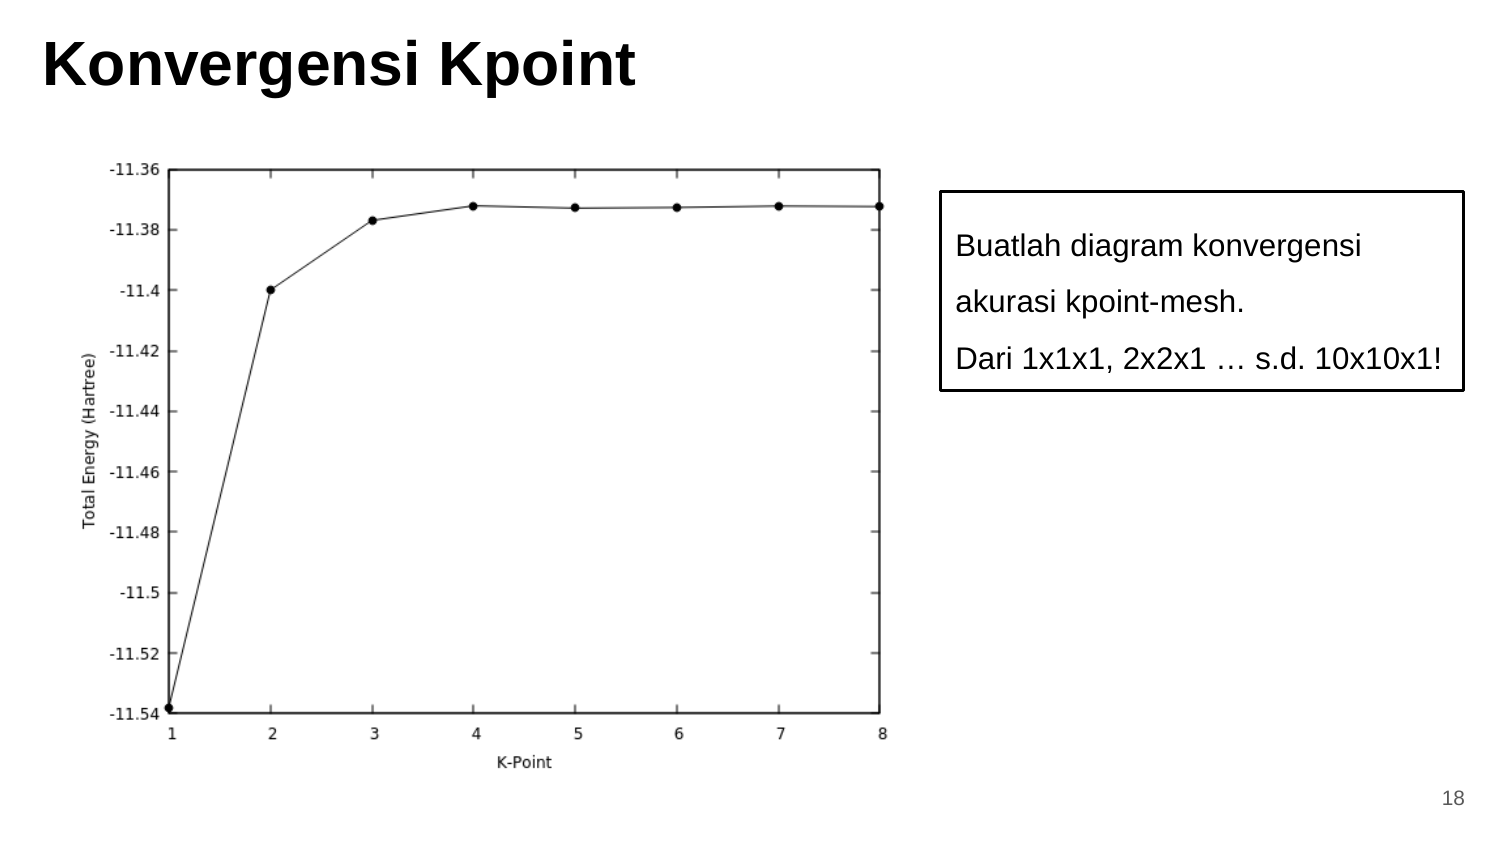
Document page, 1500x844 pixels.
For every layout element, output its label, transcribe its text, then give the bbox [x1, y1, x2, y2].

title Konvergensi Kpoint [27, 8, 690, 102]
slide_number ‹#› [1389, 764, 1480, 830]
picture [71, 149, 907, 776]
text_box Buatlah diagram konvergensi akurasi kpoint-mesh. Dari 1x1x1, 2x2x1 … s.d. 10x10x1! [940, 191, 1464, 391]
